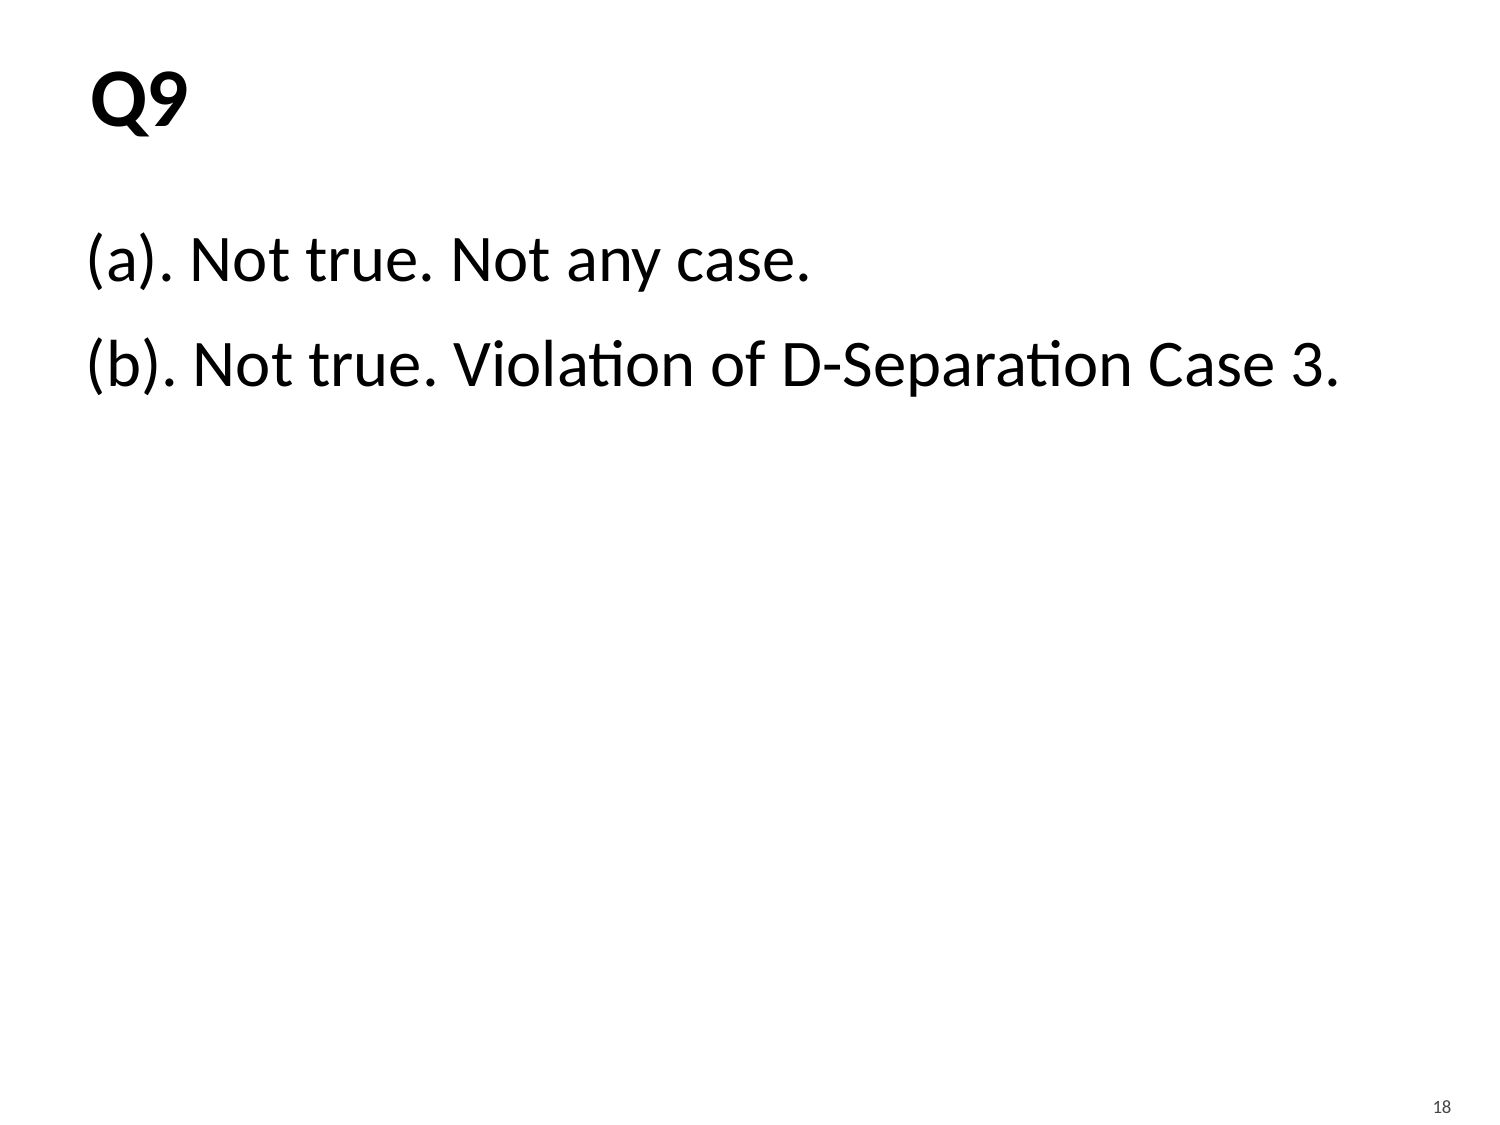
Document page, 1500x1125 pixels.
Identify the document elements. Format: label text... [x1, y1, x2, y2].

title Q9 [75, 12, 1425, 175]
list (a). Not true. Not any case. (b). Not true. Violation of D-Separation Case 3. [75, 200, 1425, 1075]
slide_number 18 [1345, 1080, 1467, 1125]
